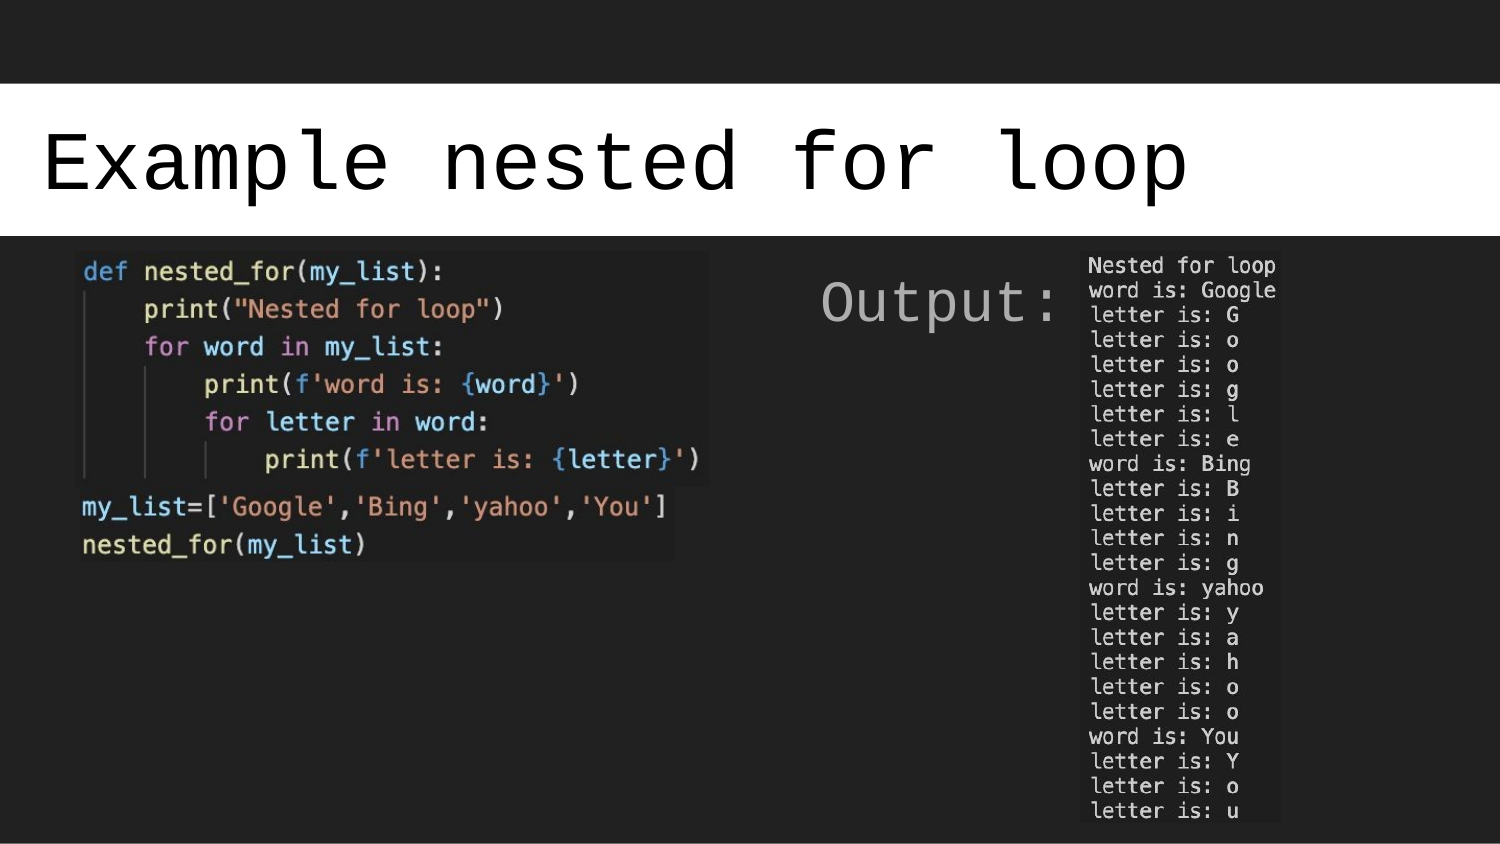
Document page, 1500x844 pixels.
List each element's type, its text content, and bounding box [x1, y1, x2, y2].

text_box Output: [818, 260, 1068, 333]
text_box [75, 250, 710, 562]
text_box Example nested for loop [40, 104, 1195, 207]
picture [1080, 250, 1281, 823]
